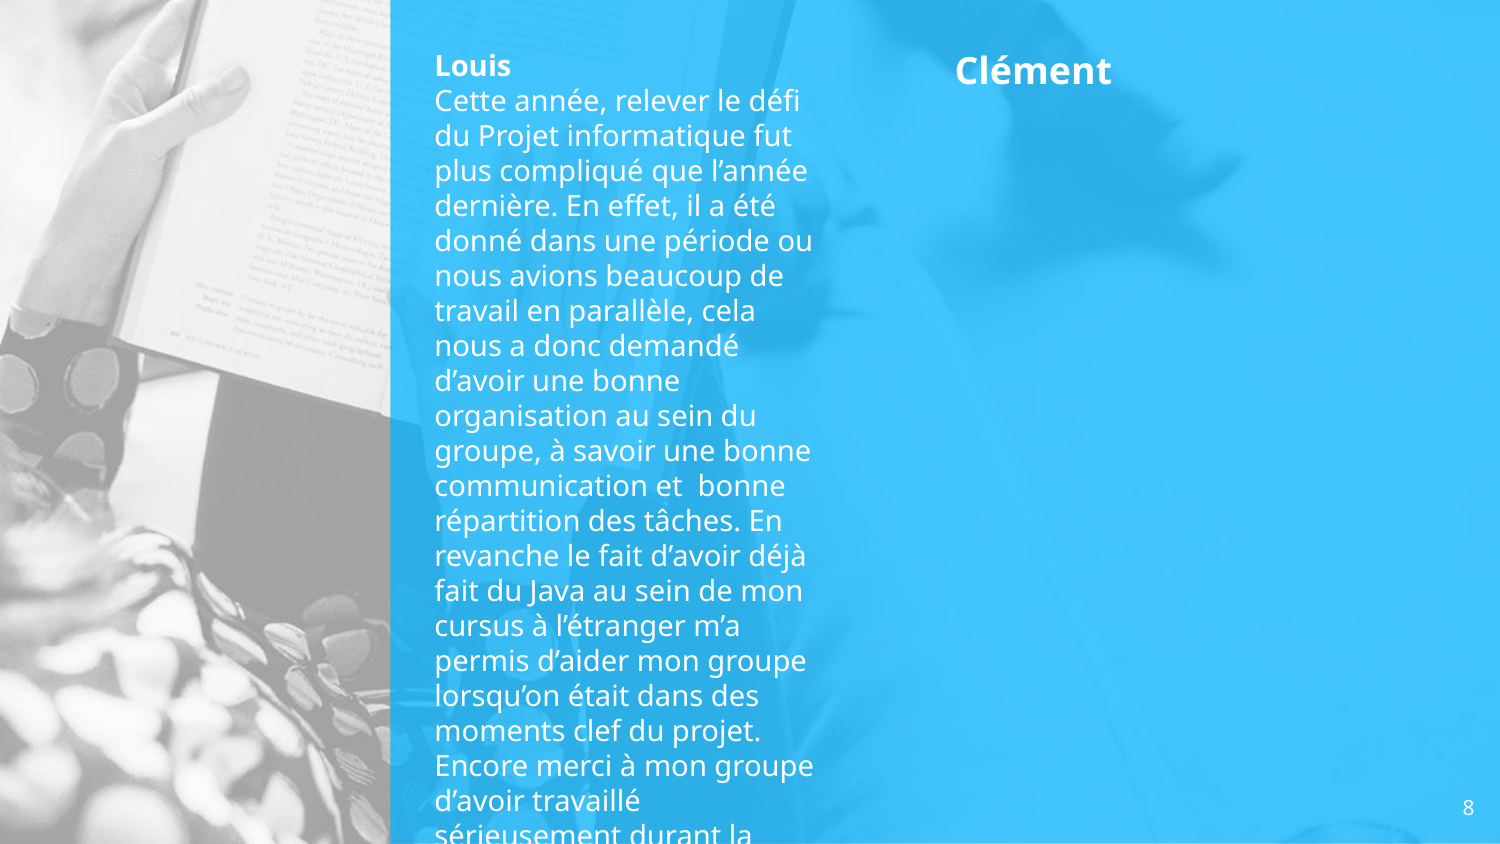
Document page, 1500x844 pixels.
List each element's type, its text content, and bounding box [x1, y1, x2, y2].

text_box Clément [921, 39, 1439, 180]
slide_number 8 [1399, 779, 1490, 844]
list Louis Cette année, relever le défi du Projet informatique fut plus compliqué que l’année dernière. En effet, il a été donné dans une période ou nous avions beaucoup de travail en parallèle, cela nous a donc demandé d’avoir une bonne organisation au sein du groupe, à savoir une bonne communication et bonne répartition des tâches. En revanche le fait d’avoir déjà fait du Java au sein de mon cursus à l’étranger m’a permis d’aider mon groupe lorsqu’on était dans des moments clef du projet. Encore merci à mon groupe d’avoir travaillé sérieusement durant la réalisation. [400, 32, 847, 780]
picture [390, 0, 1500, 844]
